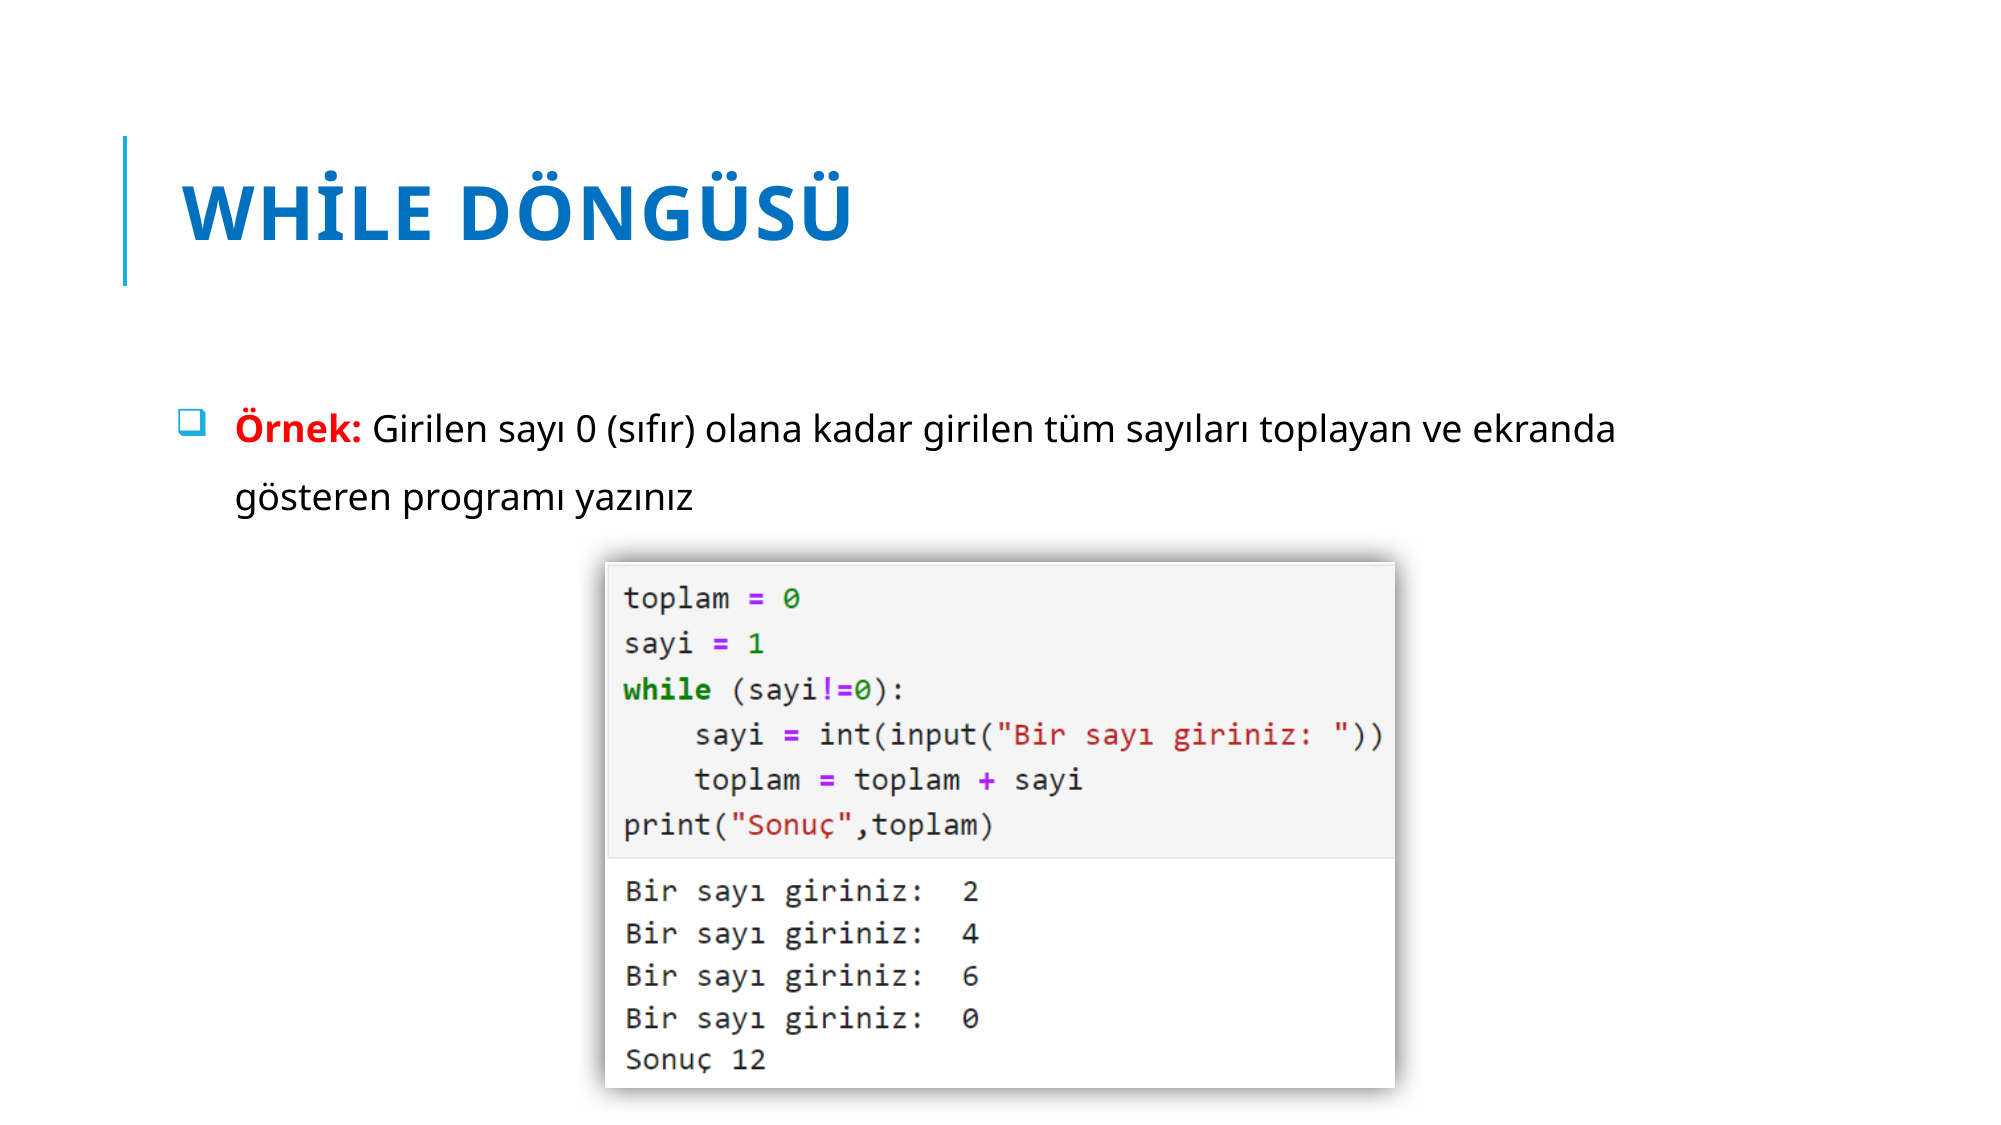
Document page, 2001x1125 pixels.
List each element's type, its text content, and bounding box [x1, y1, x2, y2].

title While Döngüsü [168, 96, 1763, 342]
picture [605, 562, 1395, 1088]
list Örnek: Girilen sayı 0 (sıfır) olana kadar girilen tüm sayıları toplayan ve ekranda gösteren programı yazınız [168, 375, 1763, 1035]
